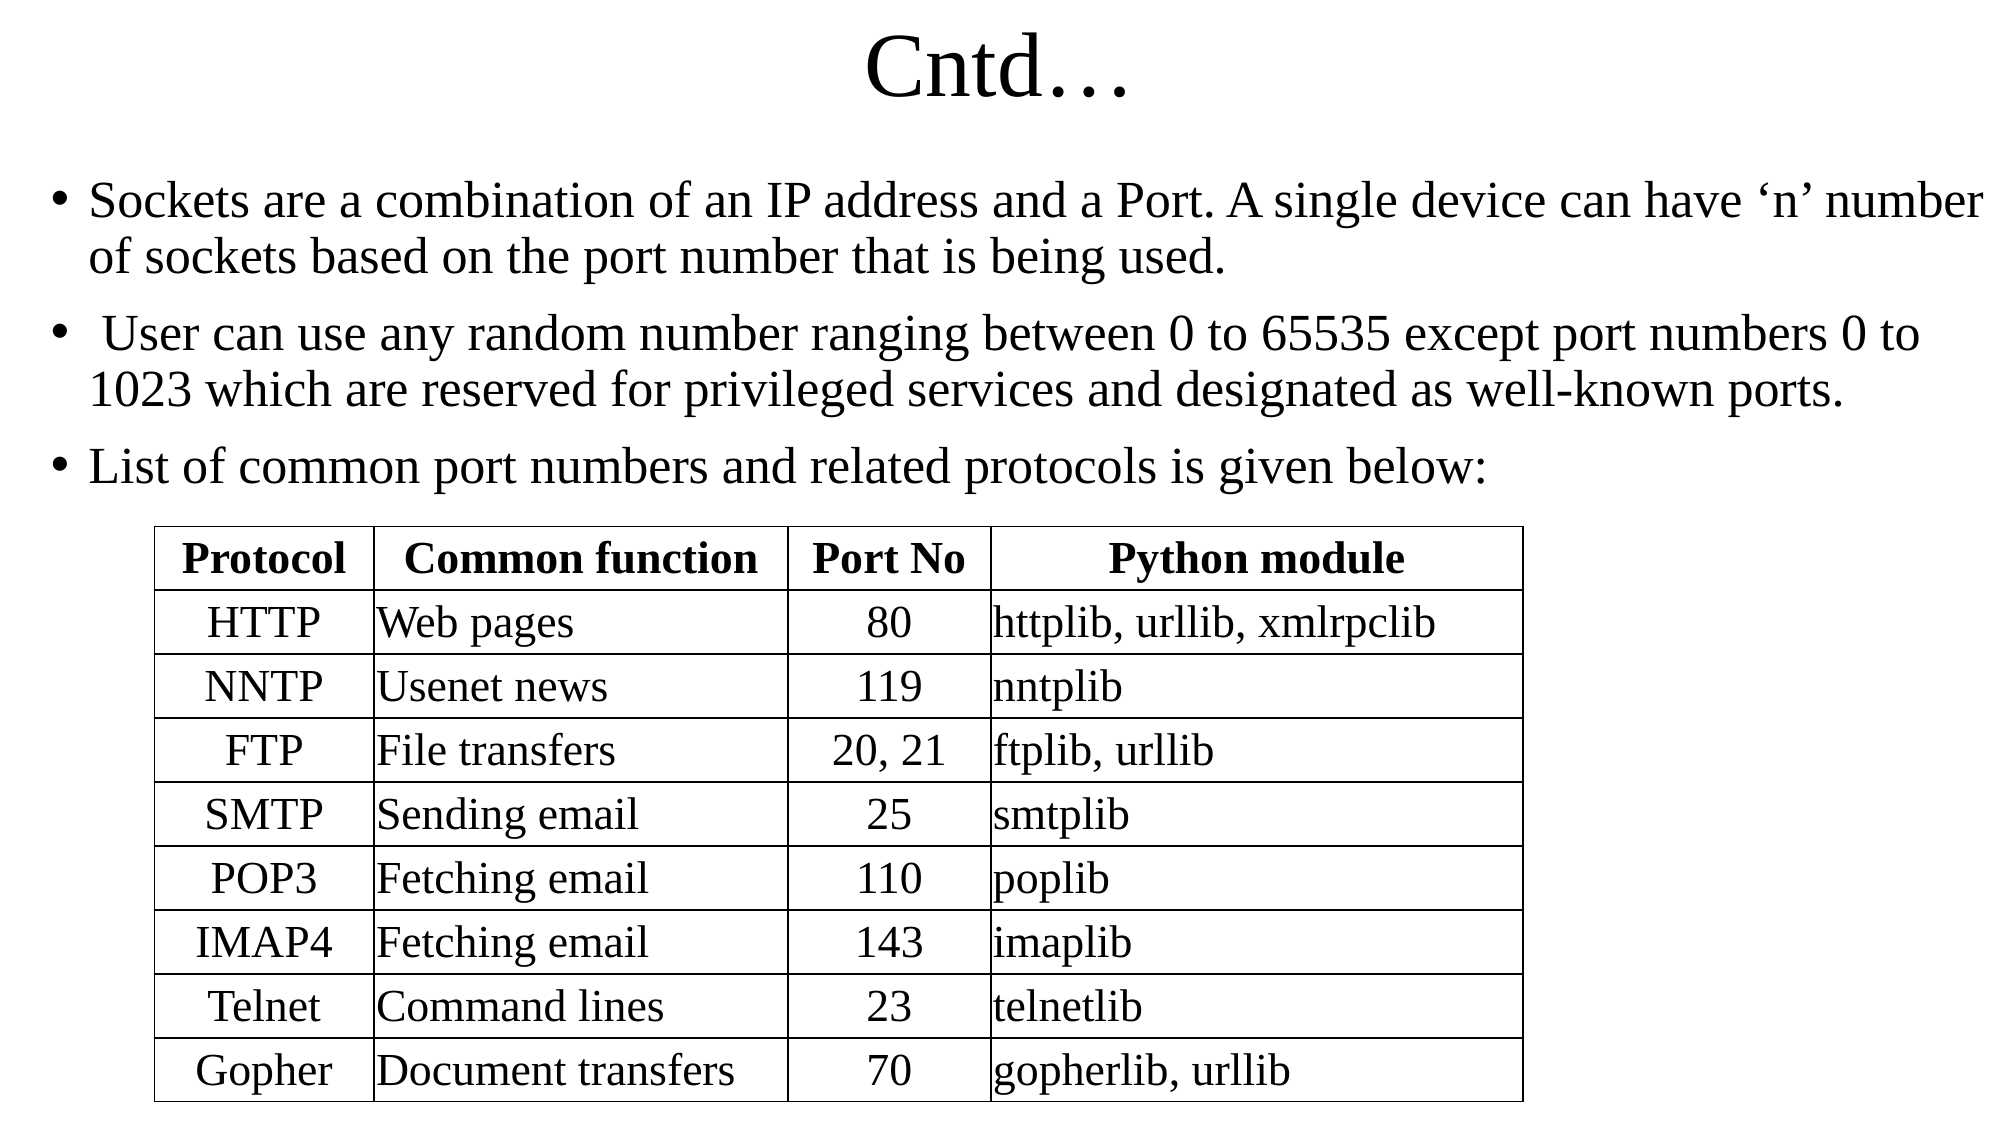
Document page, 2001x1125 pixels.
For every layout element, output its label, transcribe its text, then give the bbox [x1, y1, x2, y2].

table_cell FTP [155, 719, 373, 781]
table_cell Sending email [375, 783, 787, 845]
table_header Python module [992, 527, 1522, 589]
table_header Common function [375, 527, 787, 589]
table_cell NNTP [155, 655, 373, 717]
table_cell 25 [789, 783, 990, 845]
table_cell Telnet [155, 975, 373, 1037]
table_cell SMTP [155, 783, 373, 845]
list Sockets are a combination of an IP address and a Port. A single device can have ‘n’ number of sockets based on the port number that is being used. User can use any random number ranging between 0 to 65535 except port numbers 0 to 1023 which are reserved for privileged services and designated as well-known ports. List of common port numbers and related protocols is given below: [35, 164, 2000, 971]
table_cell 119 [789, 655, 990, 717]
table_cell 23 [789, 975, 990, 1037]
table_cell 70 [789, 1039, 990, 1101]
table_cell Document transfers [375, 1039, 787, 1101]
table_cell 80 [789, 591, 990, 653]
table_cell 110 [789, 847, 990, 909]
table_cell File transfers [375, 719, 787, 781]
table_cell nntplib [992, 655, 1522, 717]
table_cell Gopher [155, 1039, 373, 1101]
table_cell IMAP4 [155, 911, 373, 973]
table_cell 143 [789, 911, 990, 973]
table_cell 20, 21 [789, 719, 990, 781]
table_header Protocol [155, 527, 373, 589]
table_header Port No [789, 527, 990, 589]
table_cell ftplib, urllib [992, 719, 1522, 781]
table_cell Command lines [375, 975, 787, 1037]
table_cell Web pages [375, 591, 787, 653]
table_cell poplib [992, 847, 1522, 909]
table_cell Fetching email [375, 847, 787, 909]
table_cell httplib, urllib, xmlrpclib [992, 591, 1522, 653]
table_cell POP3 [155, 847, 373, 909]
table_cell HTTP [155, 591, 373, 653]
table_cell telnetlib [992, 975, 1522, 1037]
table_cell gopherlib, urllib [992, 1039, 1522, 1101]
table_cell Fetching email [375, 911, 787, 973]
table_cell Usenet news [375, 655, 787, 717]
title Cntd… [137, 0, 1863, 134]
table_cell smtplib [992, 783, 1522, 845]
table_cell imaplib [992, 911, 1522, 973]
